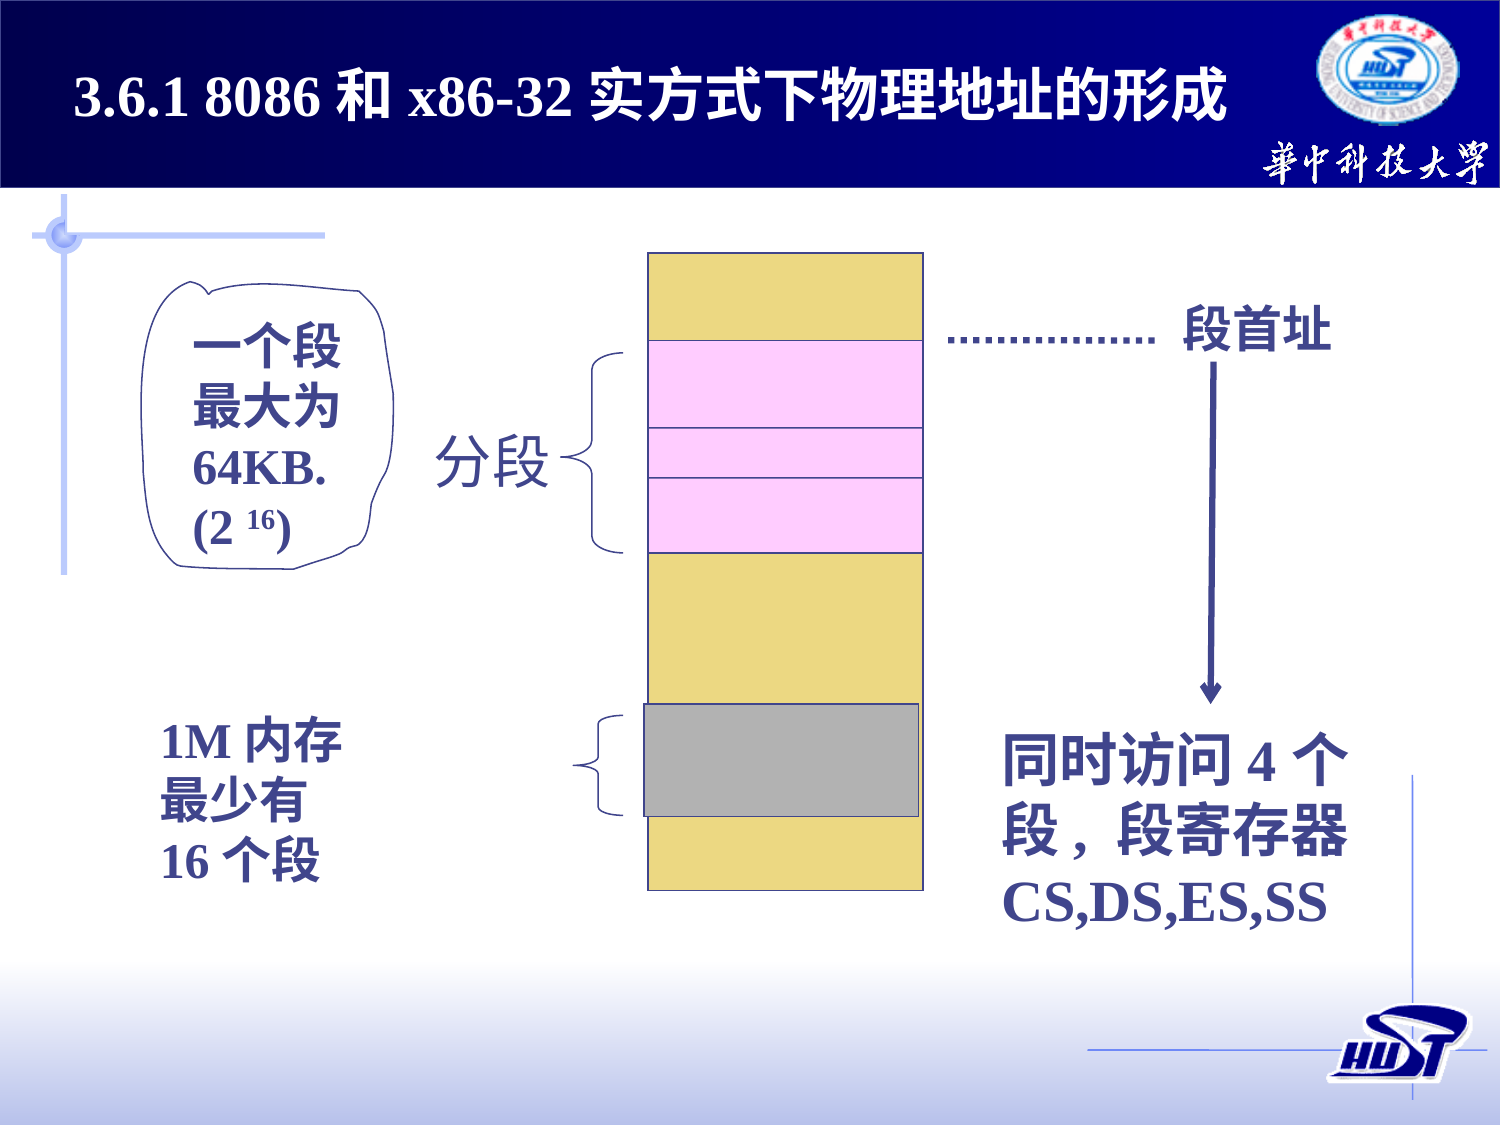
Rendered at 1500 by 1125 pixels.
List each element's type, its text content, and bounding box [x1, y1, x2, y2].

text_box [648, 428, 924, 477]
text_box [648, 252, 924, 340]
text_box 段首址 [1168, 290, 1348, 360]
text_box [419, 352, 624, 816]
text_box [648, 478, 924, 553]
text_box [985, 361, 1377, 941]
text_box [124, 275, 396, 570]
text_box 3.6.1 8086和x86-32实方式下物理地址的形成 [58, 51, 1244, 136]
text_box [648, 340, 924, 427]
text_box [648, 553, 924, 891]
text_box 1M内存最少有16个段 [144, 701, 361, 897]
text_box [643, 704, 919, 817]
picture [1262, 140, 1488, 185]
picture [1316, 14, 1460, 126]
